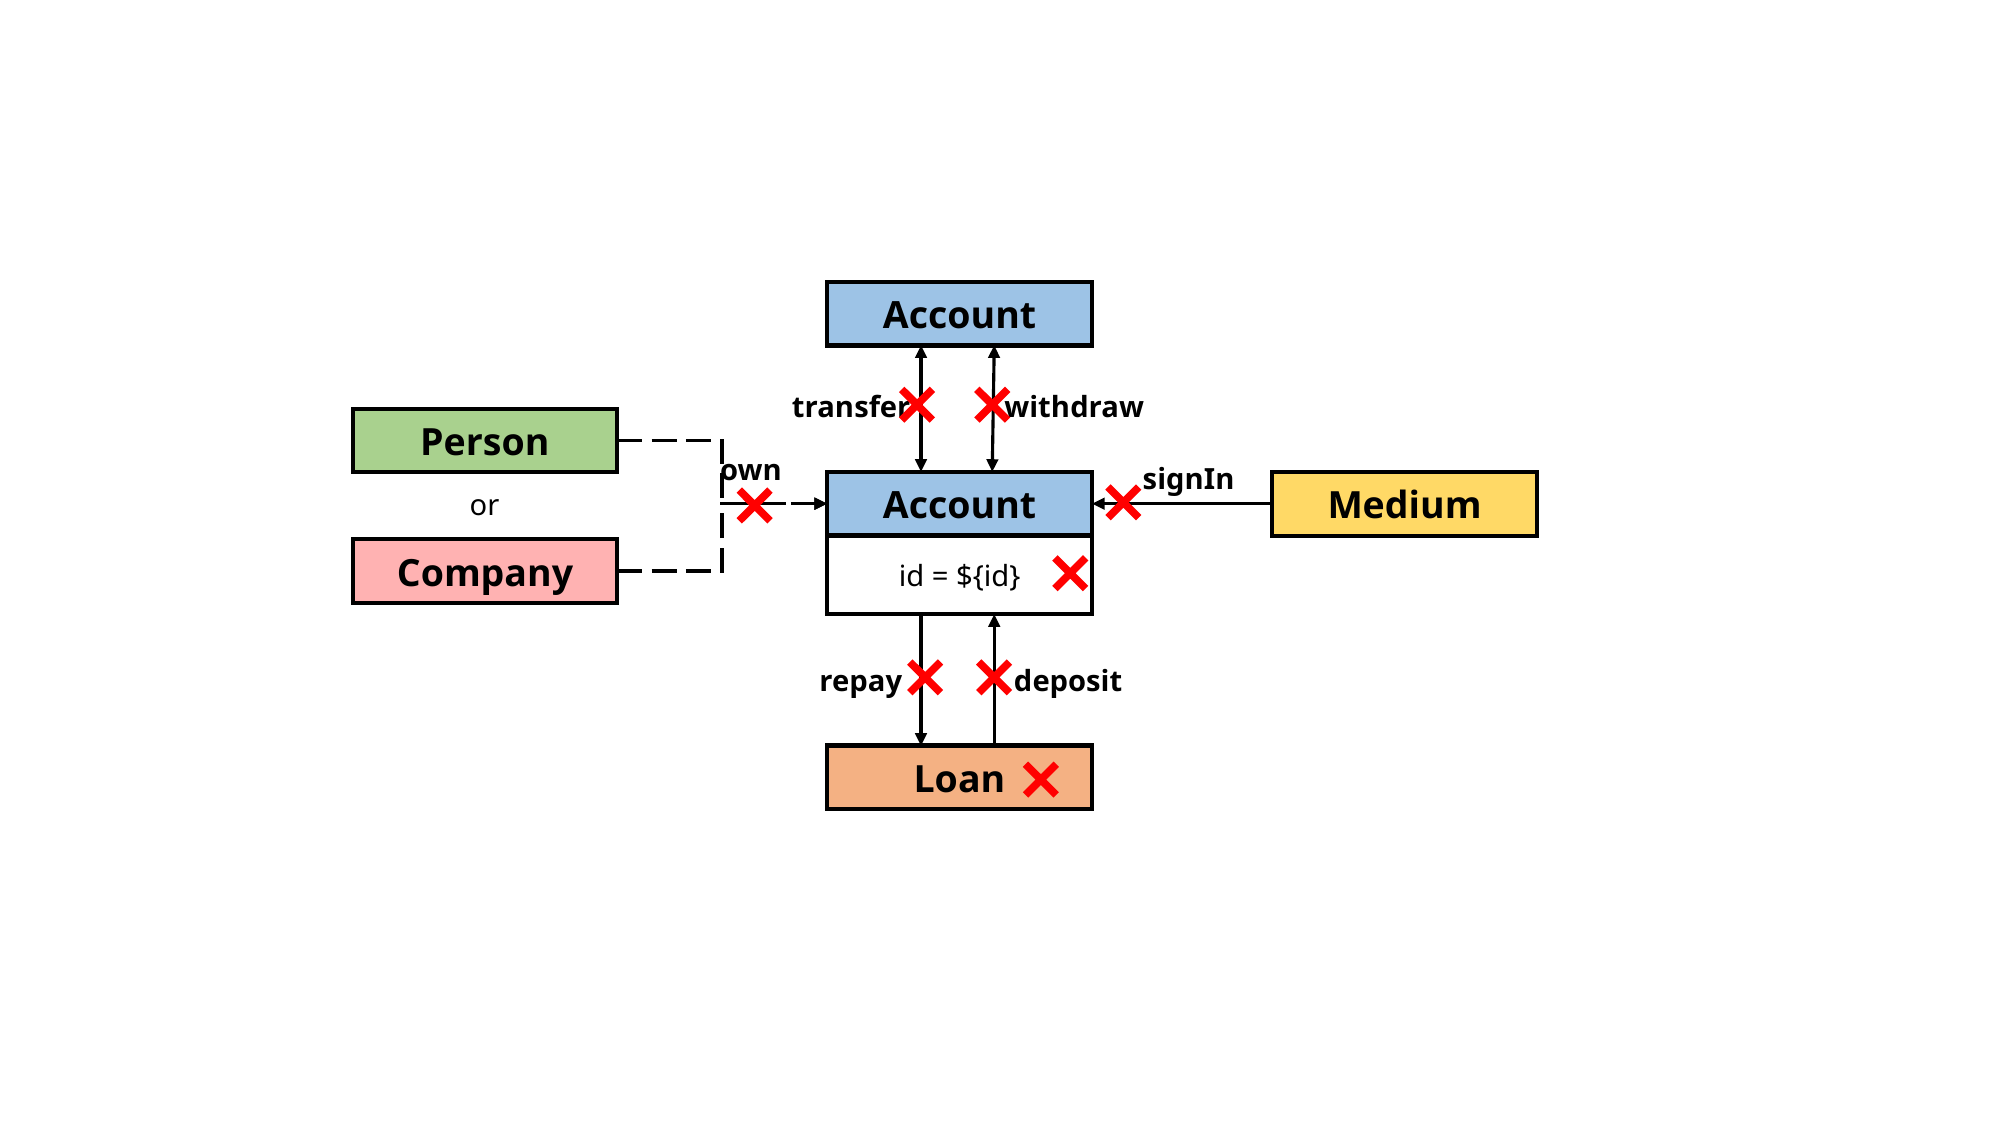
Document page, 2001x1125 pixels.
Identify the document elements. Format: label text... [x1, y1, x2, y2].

text_box or [454, 478, 514, 529]
text_box Loan [826, 745, 1093, 810]
text_box signIn [1127, 452, 1250, 503]
text_box [972, 385, 992, 425]
text_box Medium [1271, 471, 1538, 537]
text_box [826, 471, 1093, 615]
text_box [617, 440, 827, 503]
text_box repay [804, 654, 918, 705]
text_box [1103, 482, 1143, 503]
text_box deposit [999, 654, 1138, 705]
text_box Company [352, 538, 618, 604]
text_box [995, 657, 1014, 697]
text_box [922, 385, 937, 425]
text_box [1021, 760, 1061, 800]
text_box [905, 657, 920, 697]
text_box [974, 657, 994, 697]
text_box Person [352, 408, 618, 473]
text_box [922, 657, 945, 697]
text_box [995, 385, 1012, 425]
text_box [1103, 504, 1143, 522]
text_box withdraw [995, 381, 1160, 431]
text_box [897, 385, 920, 425]
text_box transfer [777, 381, 919, 431]
text_box Account [826, 281, 1093, 346]
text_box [617, 503, 827, 571]
